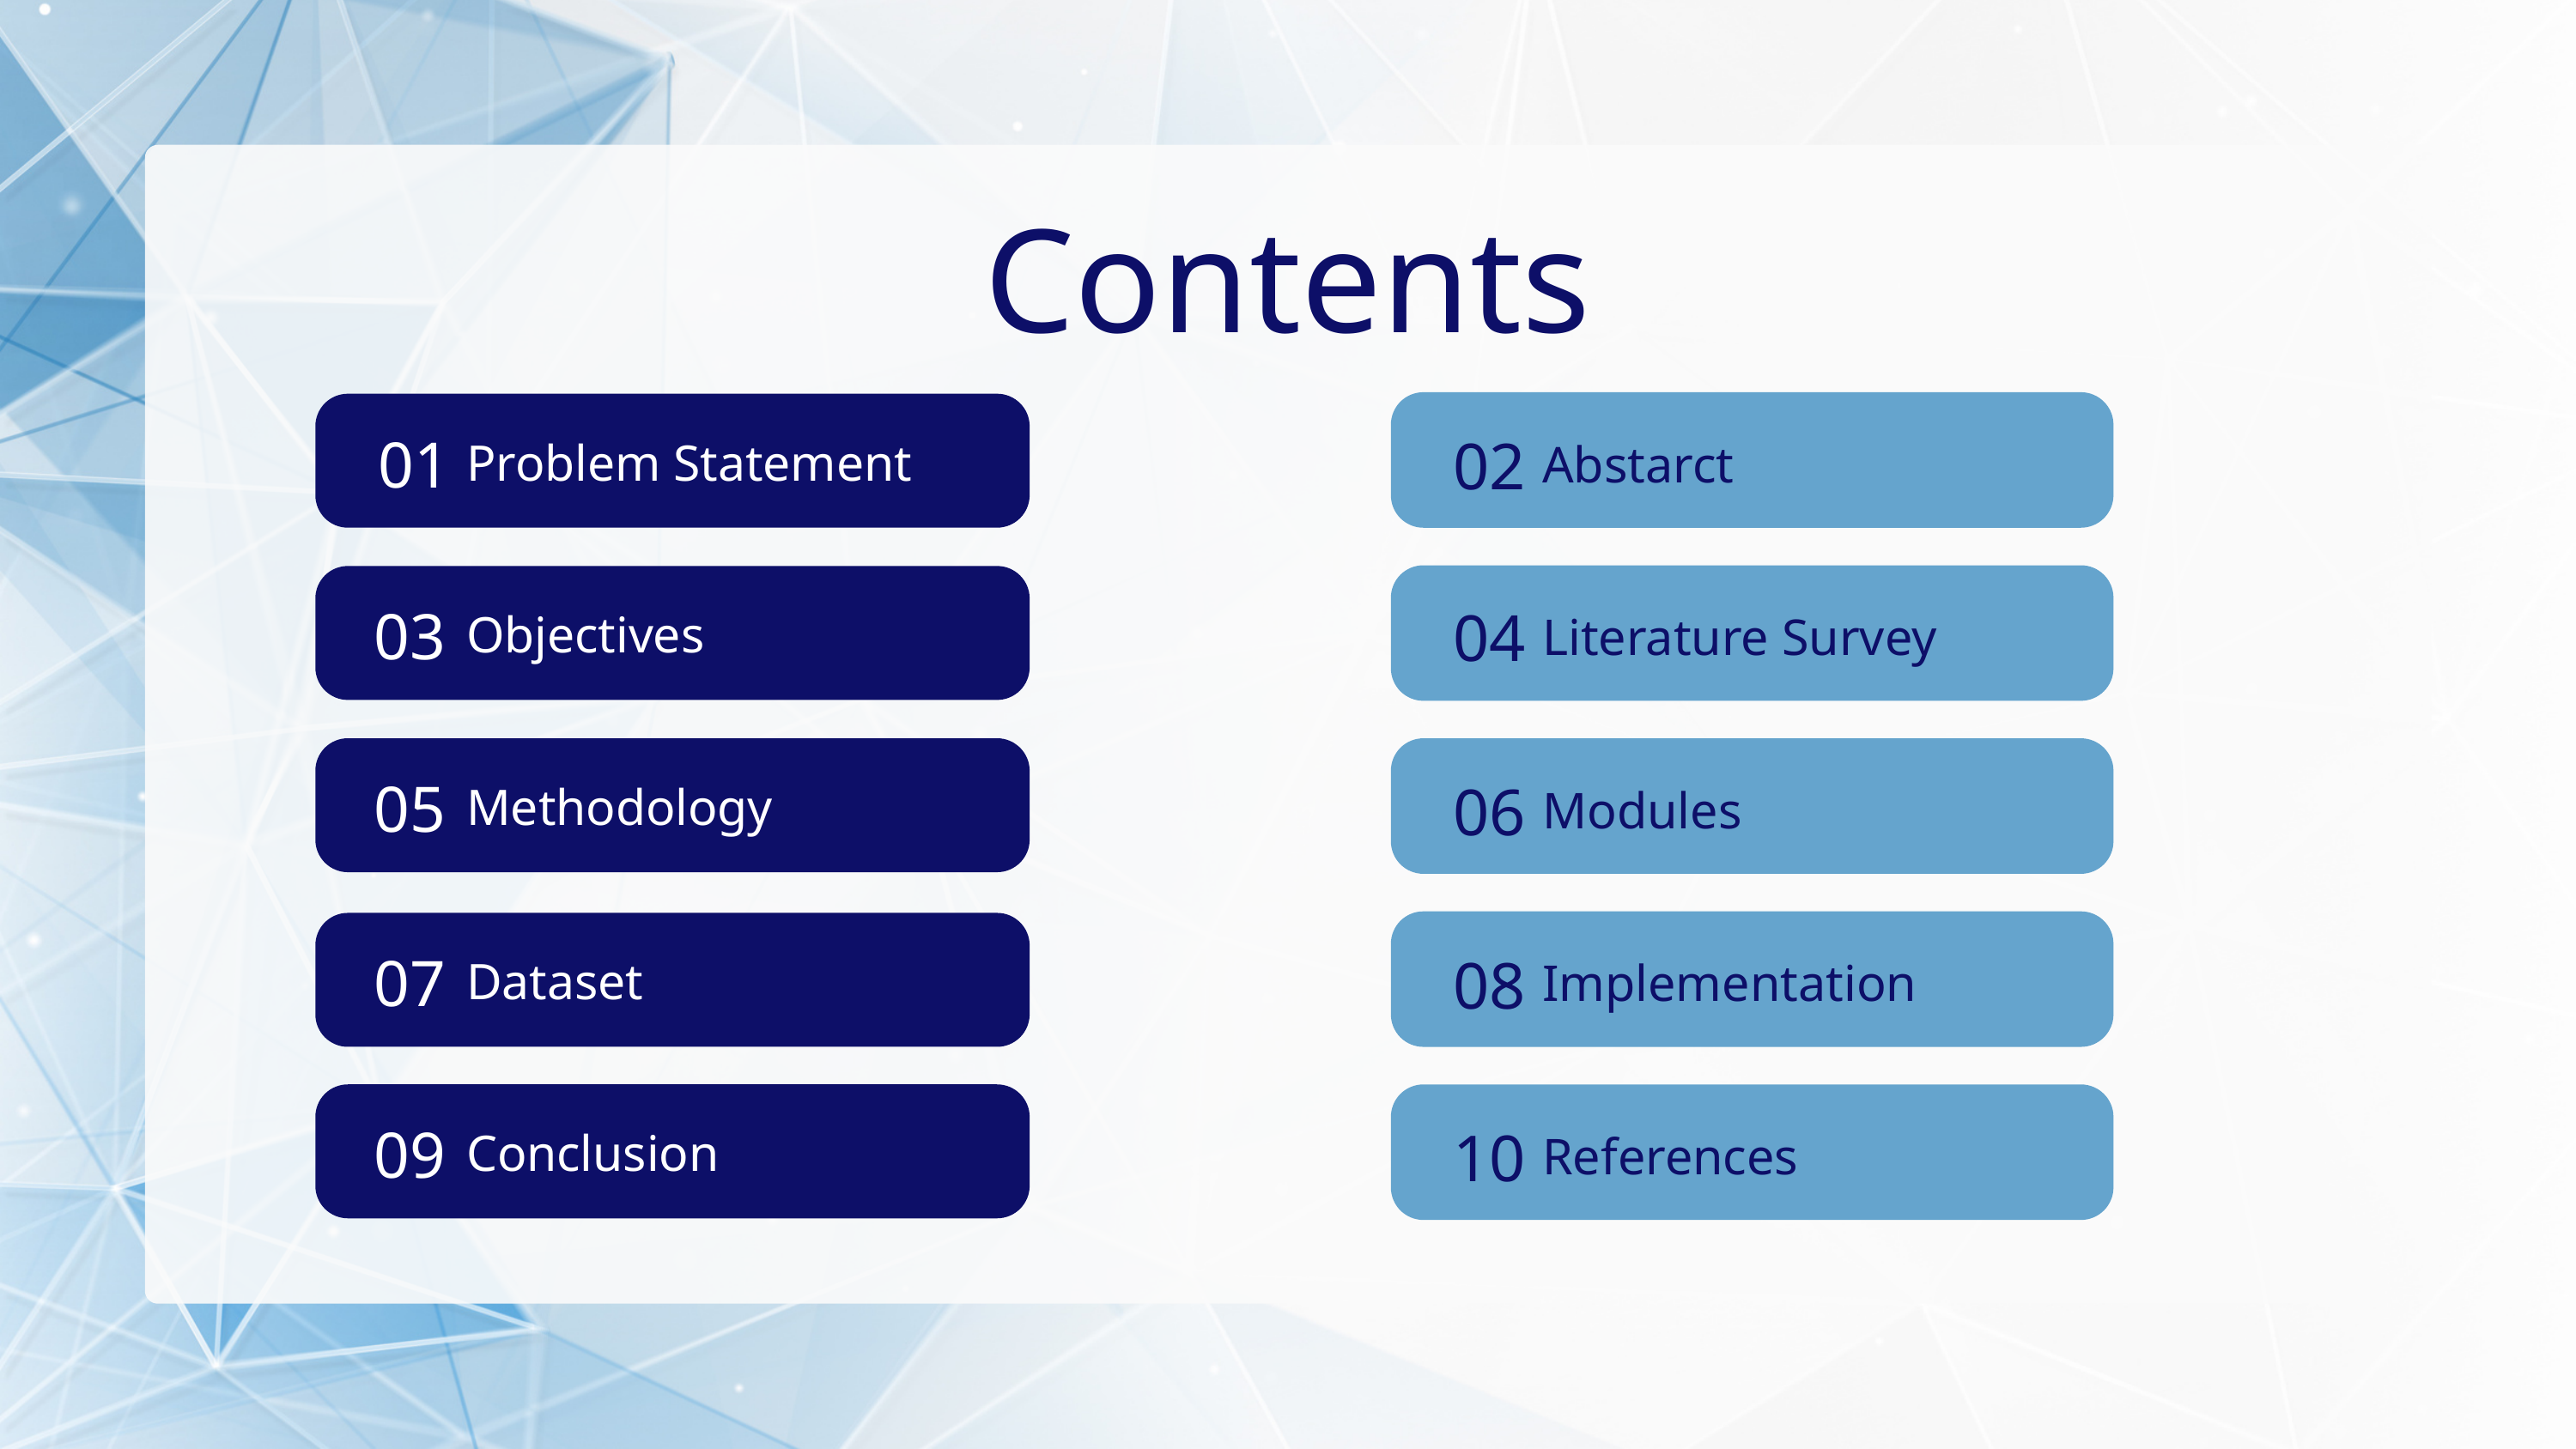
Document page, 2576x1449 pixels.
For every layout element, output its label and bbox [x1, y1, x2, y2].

text_box [1390, 391, 2114, 528]
text_box [144, 144, 2432, 1304]
text_box [1390, 565, 2114, 701]
text_box [1390, 1084, 2114, 1221]
text_box [0, 0, 2576, 1449]
text_box [314, 737, 1030, 873]
text_box [1390, 737, 2114, 875]
text_box [314, 912, 1030, 1047]
text_box [1390, 911, 2114, 1047]
text_box [314, 1083, 1030, 1219]
text_box [314, 566, 1030, 700]
text_box [314, 393, 1030, 528]
